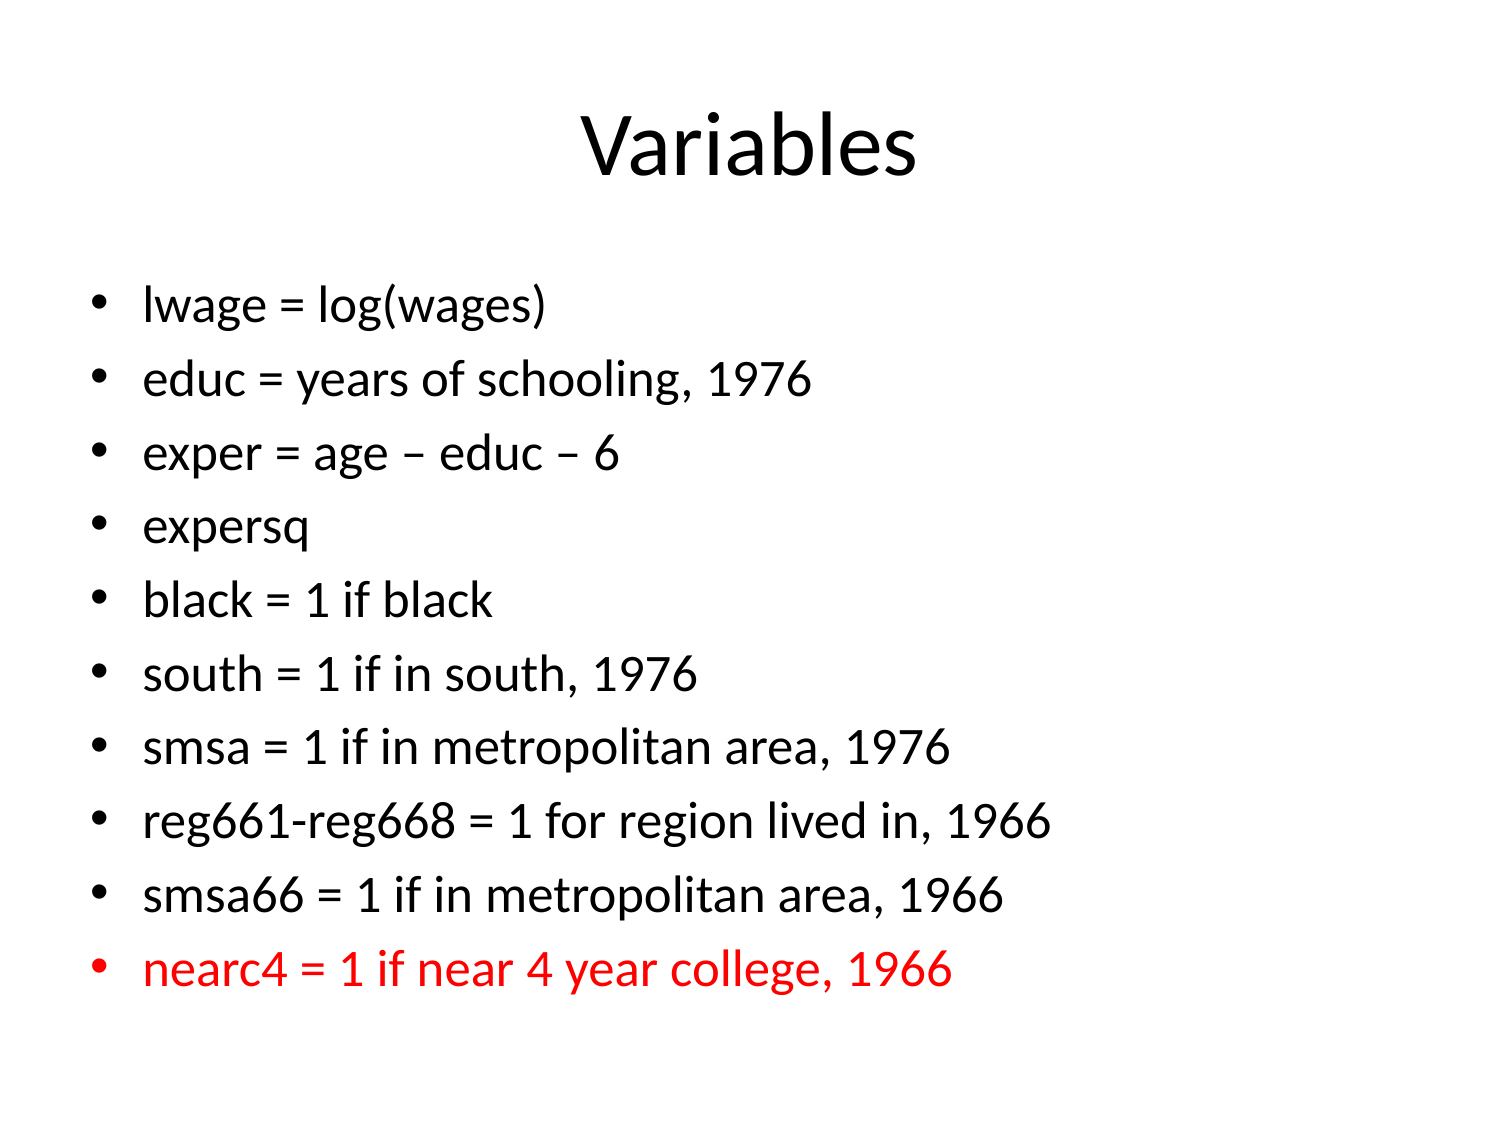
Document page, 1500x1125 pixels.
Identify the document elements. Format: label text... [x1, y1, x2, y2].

title Variables [75, 45, 1425, 233]
list lwage = log(wages) educ = years of schooling, 1976 exper = age – educ – 6 expersq black = 1 if black south = 1 if in south, 1976 smsa = 1 if in metropolitan area, 1976 reg661-reg668 = 1 for region lived in, 1966 smsa66 = 1 if in metropolitan area, 1966 nearc4 = 1 if near 4 year college, 1966 [75, 262, 1425, 1005]
